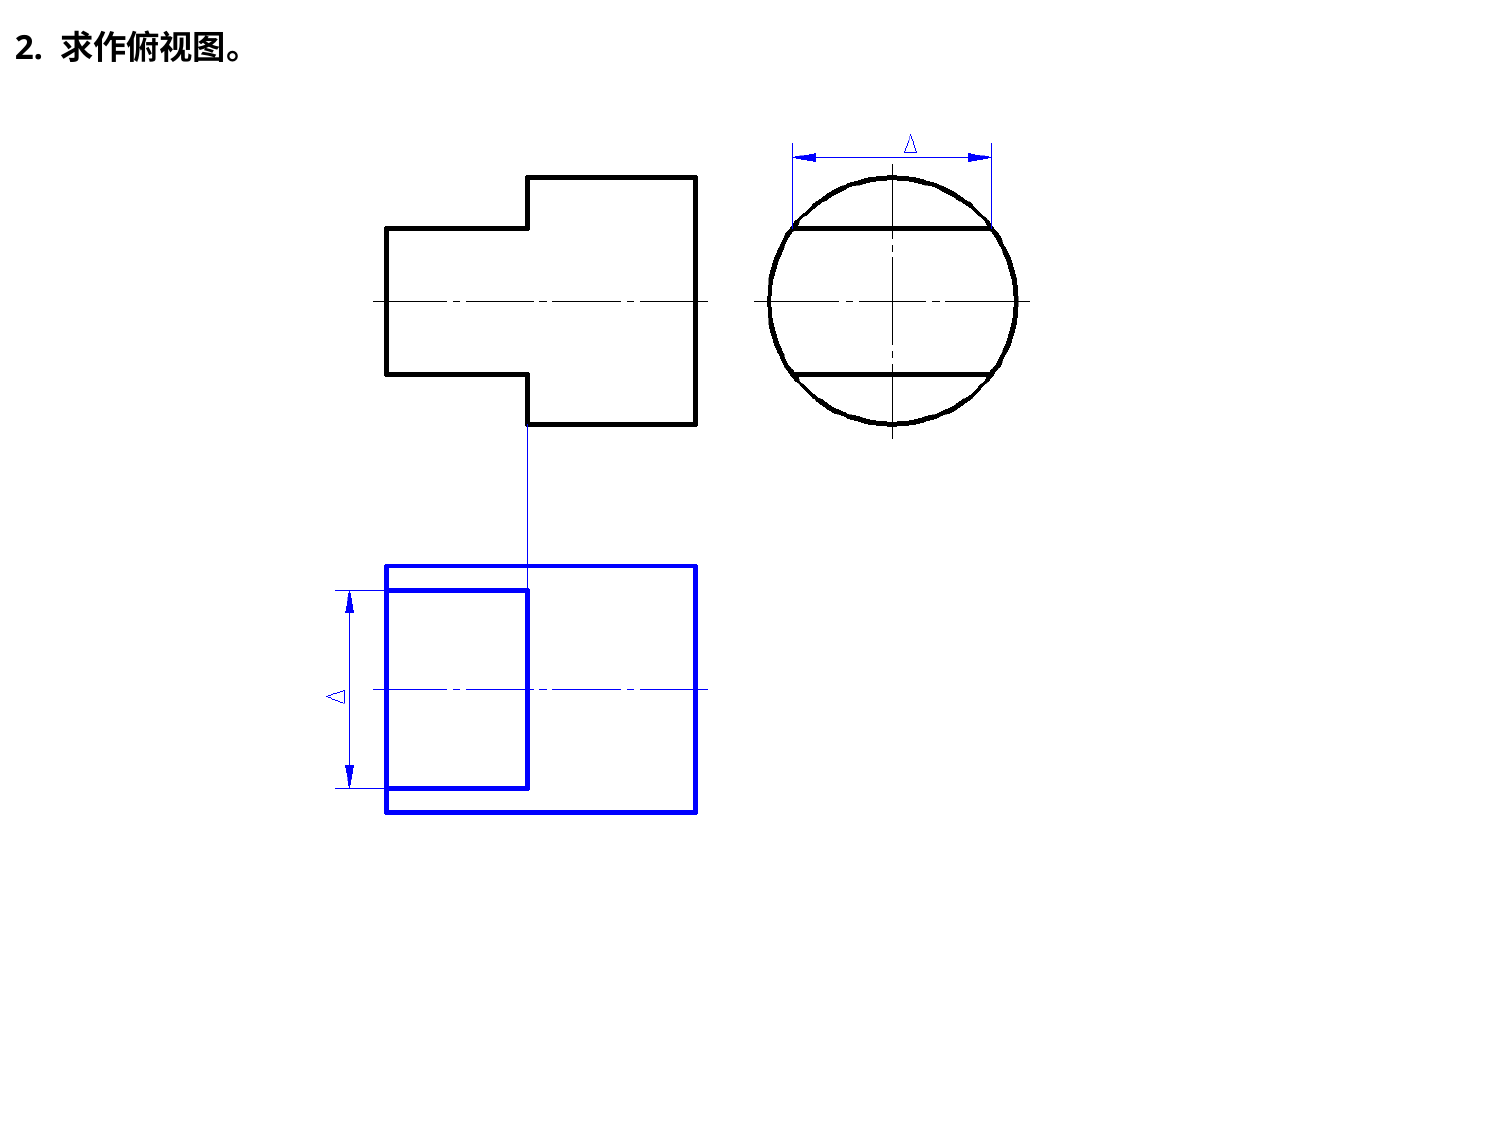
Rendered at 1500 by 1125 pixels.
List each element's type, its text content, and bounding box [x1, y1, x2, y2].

text_box 2. 求作俯视图。 [0, 18, 1500, 74]
picture [316, 125, 1034, 825]
